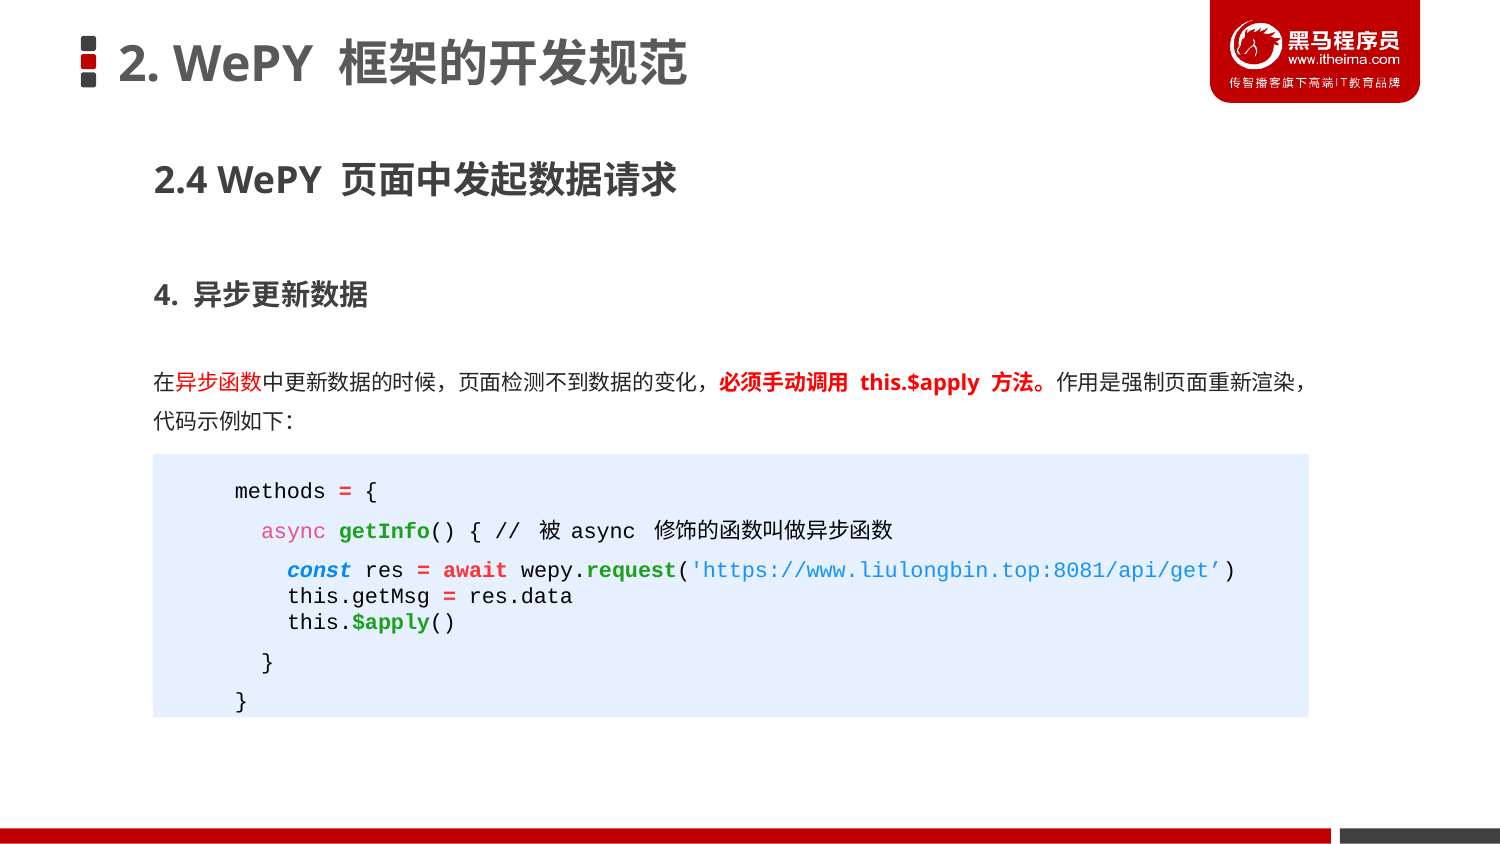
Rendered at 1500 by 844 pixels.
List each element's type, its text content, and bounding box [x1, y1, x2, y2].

text_box 4. 异步更新数据 [139, 273, 1204, 320]
list 在异步函数中更新数据的时候，页面检测不到数据的变化，必须手动调用 this.$apply 方法。作用是强制页面重新渲染，代码示例如下： [139, 348, 1325, 453]
picture [1211, 11, 1419, 97]
title 2. WePY 框架的开发规范 [103, 0, 1209, 130]
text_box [152, 453, 1309, 721]
list 2.4 WePY 页面中发起数据请求 [139, 153, 1209, 243]
